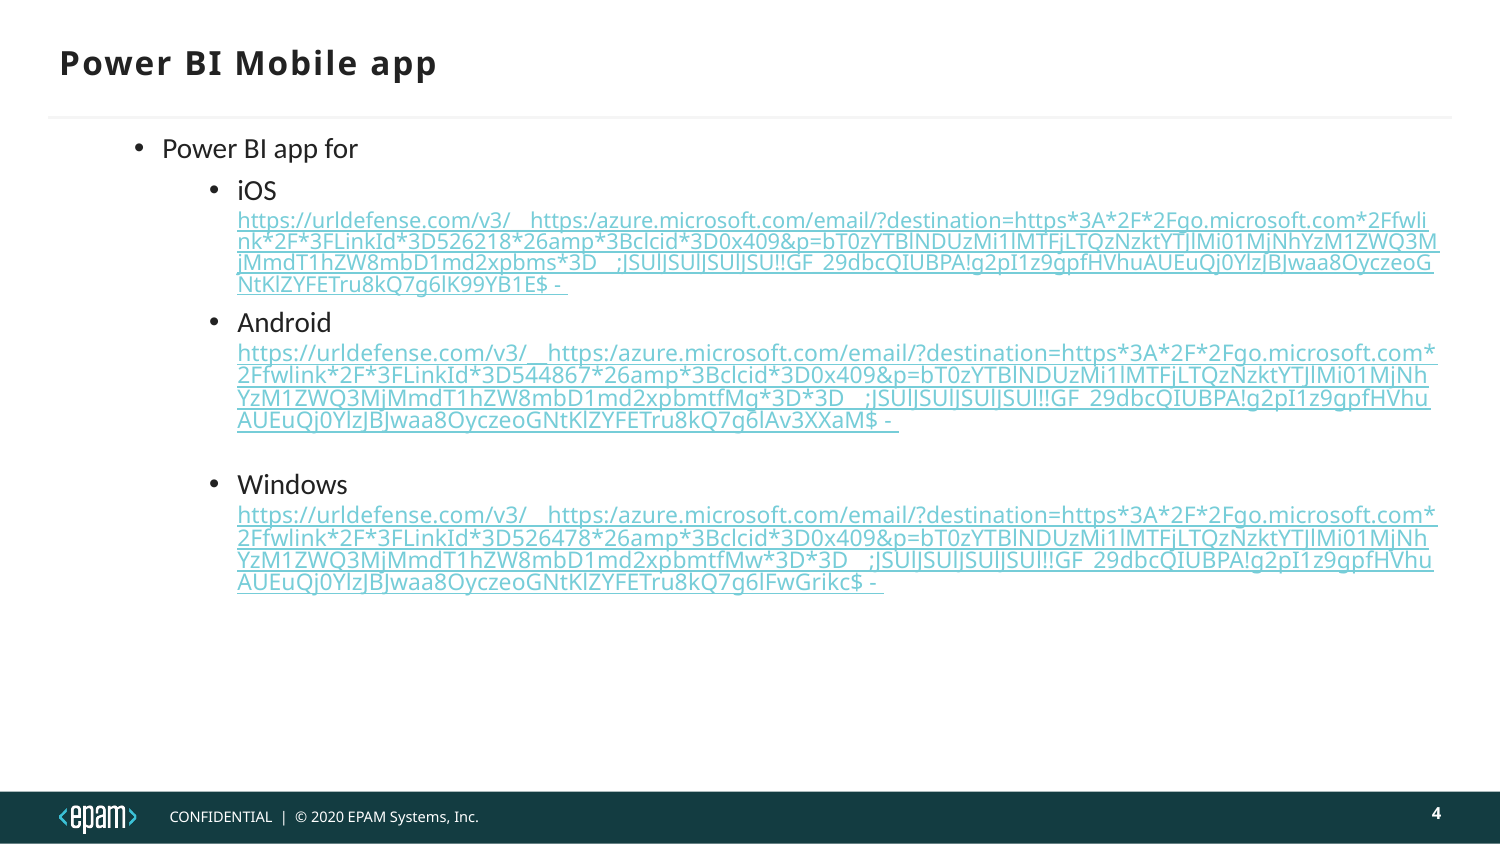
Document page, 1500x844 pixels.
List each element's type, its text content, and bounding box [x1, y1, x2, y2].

title Power BI Mobile app [59, 37, 1442, 87]
list Power BI app for iOS https://urldefense.com/v3/__https:/azure.microsoft.com/email/?destination=https*3A*2F*2Fgo.microsoft.com*2Ffwlink*2F*3FLinkId*3D526218*26amp*3Bclcid*3D0x409&p=bT0zYTBlNDUzMi1lMTFjLTQzNzktYTJlMi01MjNhYzM1ZWQ3MjMmdT1hZW8mbD1md2xpbms*3D__;JSUlJSUlJSUlJSU!!GF_29dbcQIUBPA!g2pI1z9gpfHVhuAUEuQj0YlzJBJwaa8OyczeoGNtKlZYFETru8kQ7g6lK99YB1E$ - Android https://urldefense.com/v3/__https:/azure.microsoft.com/email/?destination=https*3A*2F*2Fgo.microsoft.com*2Ffwlink*2F*3FLinkId*3D544867*26amp*3Bclcid*3D0x409&p=bT0zYTBlNDUzMi1lMTFjLTQzNzktYTJlMi01MjNhYzM1ZWQ3MjMmdT1hZW8mbD1md2xpbmtfMg*3D*3D__;JSUlJSUlJSUlJSUl!!GF_29dbcQIUBPA!g2pI1z9gpfHVhuAUEuQj0YlzJBJwaa8OyczeoGNtKlZYFETru8kQ7g6lAv3XXaM$ - Windows https://urldefense.com/v3/__https:/azure.microsoft.com/email/?destination=https*3A*2F*2Fgo.microsoft.com*2Ffwlink*2F*3FLinkId*3D526478*26amp*3Bclcid*3D0x409&p=bT0zYTBlNDUzMi1lMTFjLTQzNzktYTJlMi01MjNhYzM1ZWQ3MjMmdT1hZW8mbD1md2xpbmtfMw*3D*3D__;JSUlJSUlJSUlJSUl!!GF_29dbcQIUBPA!g2pI1z9gpfHVhuAUEuQj0YlzJBJwaa8OyczeoGNtKlZYFETru8kQ7g6lFwGrikc$ - [59, 133, 1442, 654]
slide_number 4 [1216, 791, 1442, 844]
